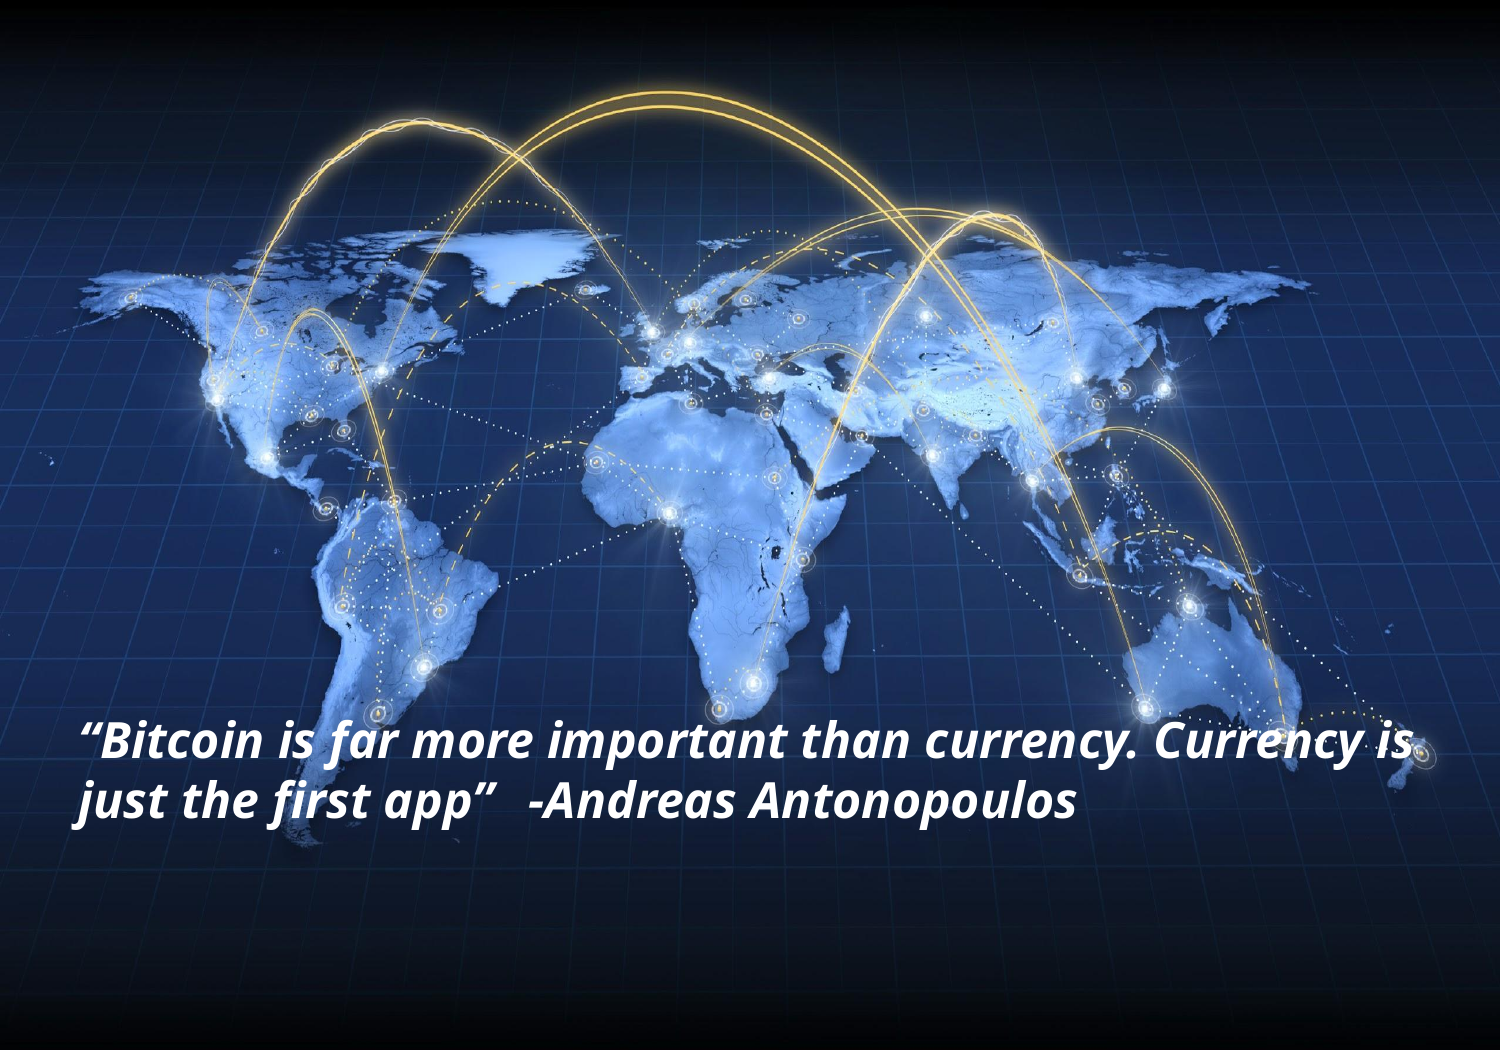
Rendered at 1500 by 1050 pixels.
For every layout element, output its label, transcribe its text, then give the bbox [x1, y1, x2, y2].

picture [0, 0, 1500, 1050]
text_box “Bitcoin is far more important than currency. Currency is just the first app” -Andreas Antonopoulos [63, 693, 1437, 953]
